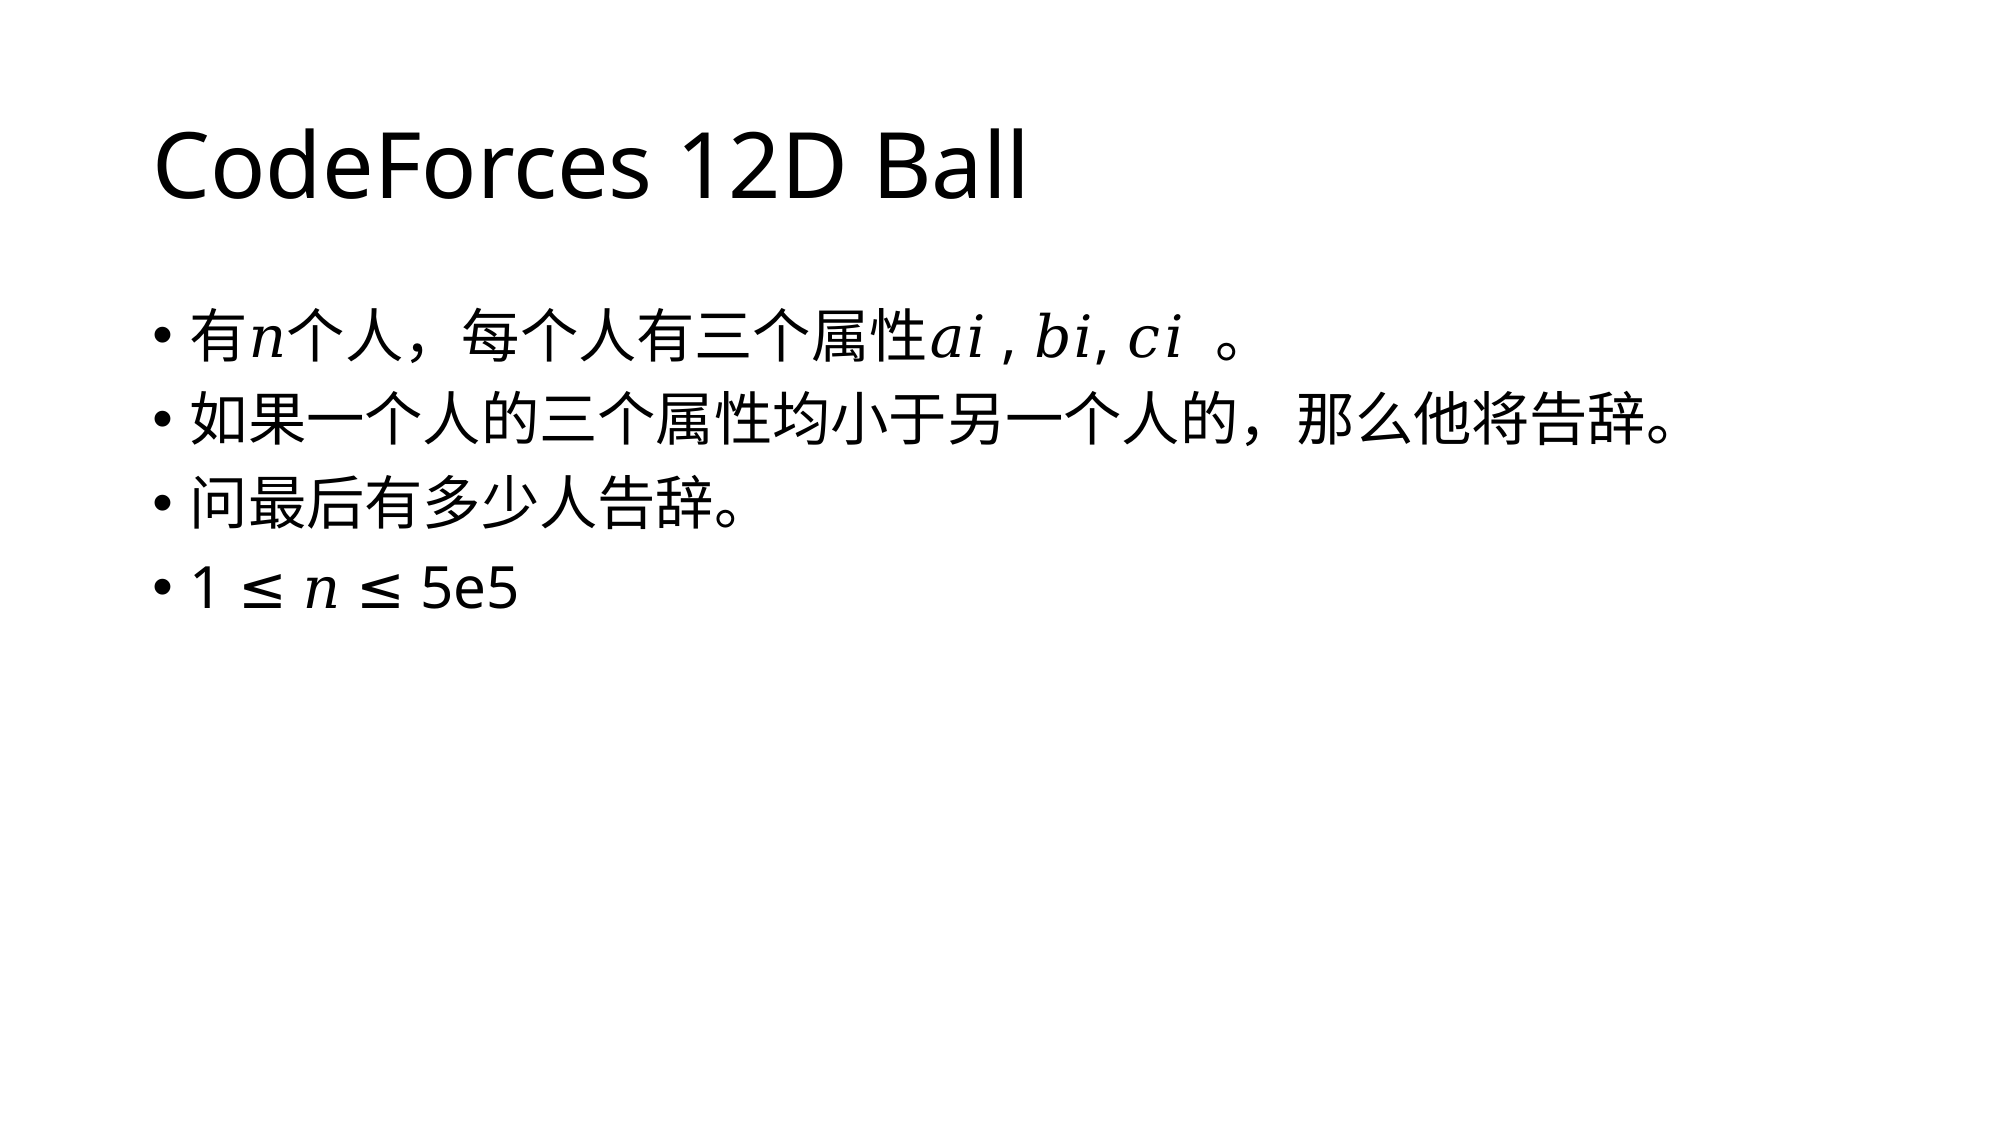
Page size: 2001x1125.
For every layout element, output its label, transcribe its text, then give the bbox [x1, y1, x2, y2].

title CodeForces 12D Ball [137, 59, 1863, 278]
list 有𝑛个人，每个人有三个属性𝑎𝑖, 𝑏𝑖, 𝑐𝑖 。 如果一个人的三个属性均小于另一个人的，那么他将告辞。 问最后有多少人告辞。 1 ≤ 𝑛 ≤ 5e5 [137, 299, 1863, 1014]
